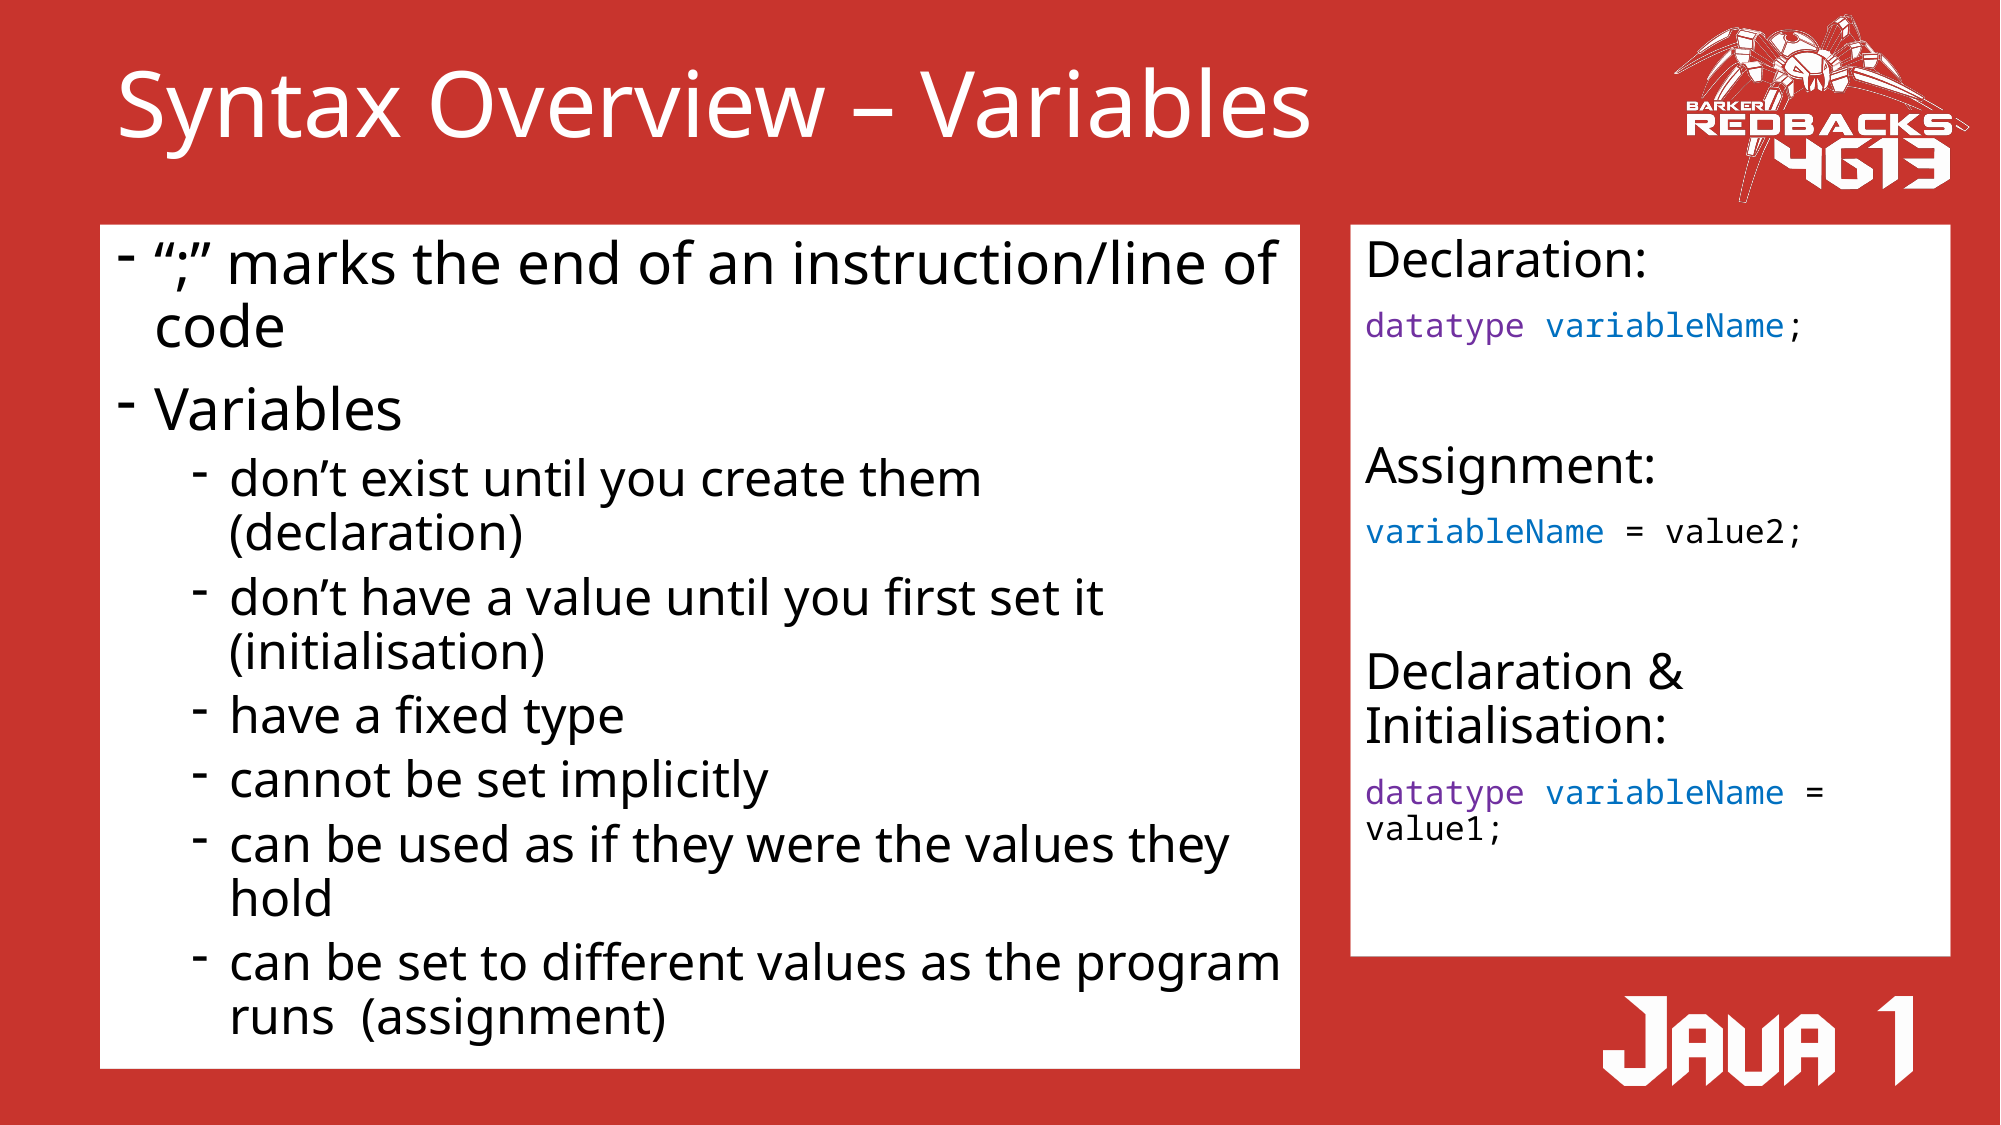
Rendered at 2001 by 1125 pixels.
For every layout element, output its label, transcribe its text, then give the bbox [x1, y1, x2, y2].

picture [0, 0, 2000, 1125]
list “;” marks the end of an instruction/line of code Variables don’t exist until you create them (declaration) don’t have a value until you first set it (initialisation) have a fixed type cannot be set implicitly can be used as if they were the values they hold can be set to different values as the program runs (assignment) [101, 226, 1301, 1070]
title Syntax Overview – Variables [101, 28, 1657, 188]
list Declaration: datatype variableName; Assignment: variableName = value2; Declaration & Initialisation: datatype variableName = value1; [1350, 226, 1950, 958]
